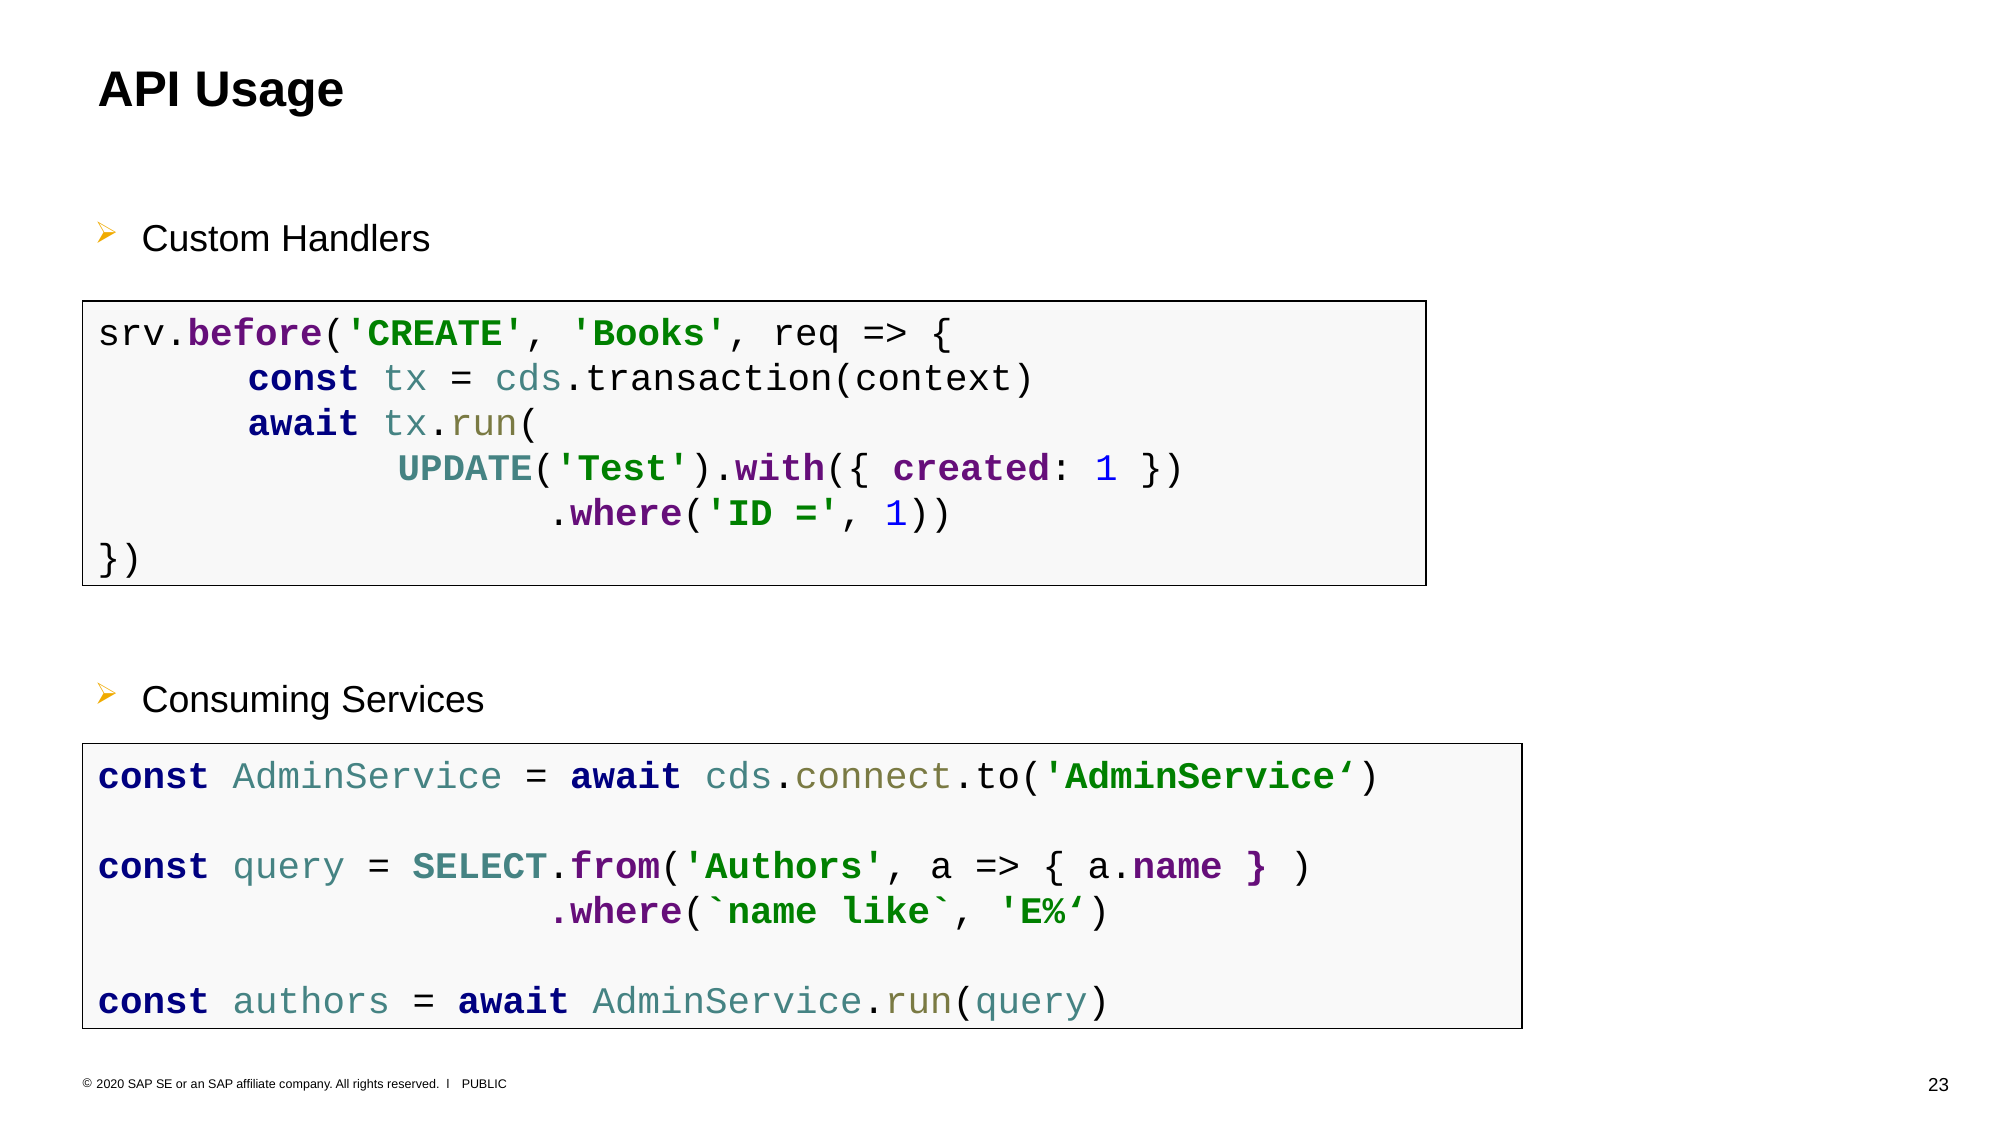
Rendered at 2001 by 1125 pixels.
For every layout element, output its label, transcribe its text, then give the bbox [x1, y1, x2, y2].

title API Usage [82, 48, 1918, 126]
text_box Consuming Services [94, 675, 632, 721]
text_box Custom Handlers [94, 213, 461, 259]
text_box srv.before('CREATE', 'Books', req => { const tx = cds.transaction(context) await tx.run( UPDATE('Test').with({ created: 1 }) .where('ID =', 1)) }) [82, 300, 1427, 586]
text_box const AdminService = await cds.connect.to('AdminService‘) const query = SELECT.from('Authors', a => { a.name } ) .where(`name like`, 'E%‘) const authors = await AdminService.run(query) [82, 743, 1522, 1029]
